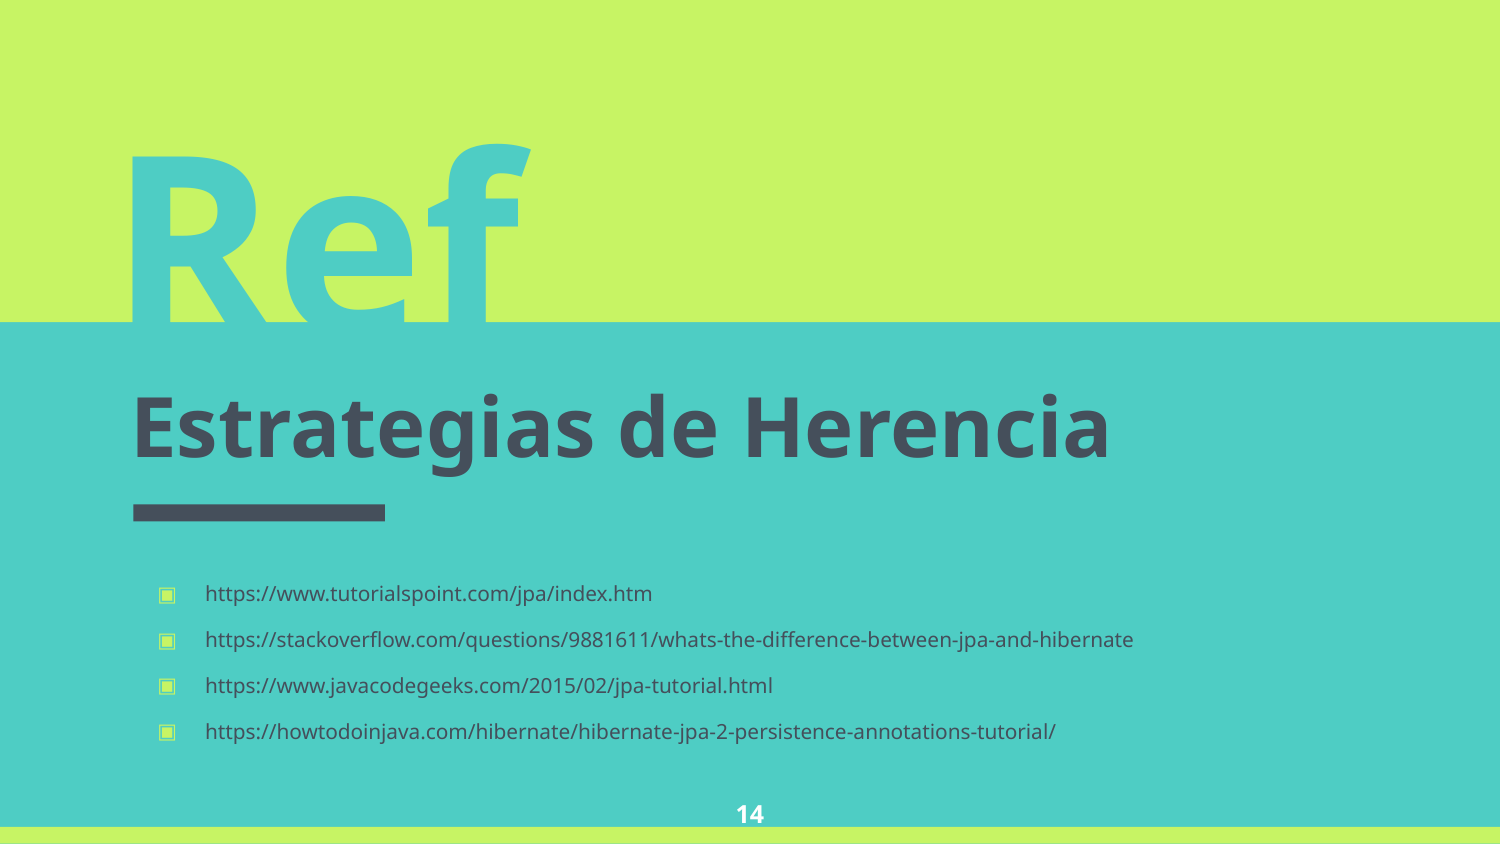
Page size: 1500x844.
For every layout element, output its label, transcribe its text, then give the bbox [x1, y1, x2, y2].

subtitle Estrategias de Herencia [115, 358, 1364, 462]
title Ref [95, 209, 1476, 401]
list https://www.tutorialspoint.com/jpa/index.htm https://stackoverflow.com/questions/9881611/whats-the-difference-between-jpa-and-hibernate https://www.javacodegeeks.com/2015/02/jpa-tutorial.html https://howtodoinjava.com/hibernate/hibernate-jpa-2-persistence-annotations-tutorial/ [115, 565, 1209, 799]
text_box [133, 504, 385, 522]
slide_number ‹#› [705, 783, 795, 835]
text_box [0, 0, 1500, 323]
